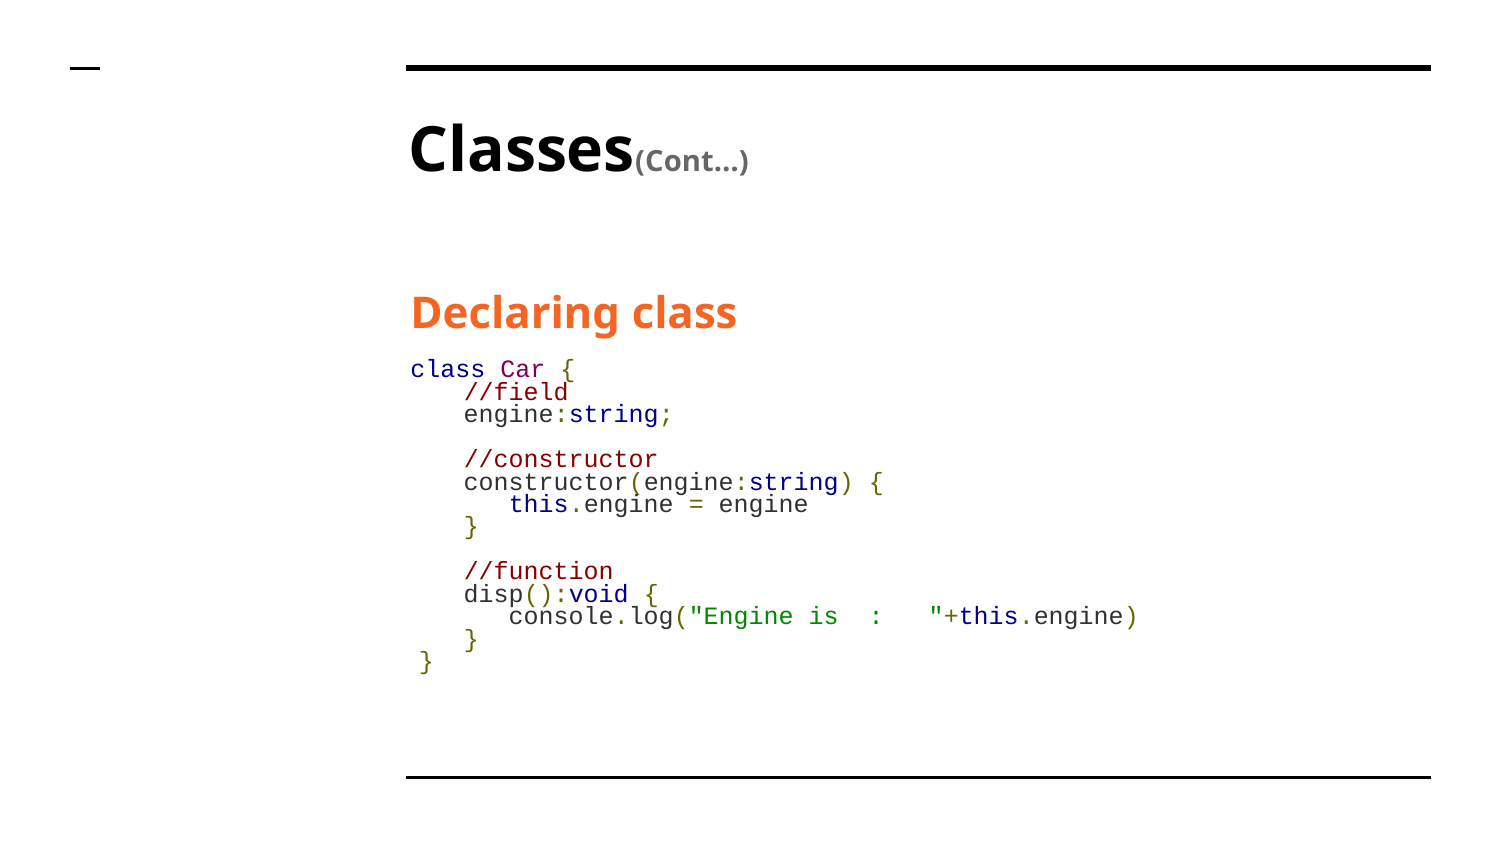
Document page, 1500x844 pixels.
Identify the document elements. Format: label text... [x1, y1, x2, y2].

title Classes(Cont…) [393, 94, 1431, 199]
list Declaring class class Car { //field engine:string; //constructor constructor(engine:string) { this.engine = engine } //function disp():void { console.log("Engine is : "+this.engine) } } [395, 261, 1433, 755]
